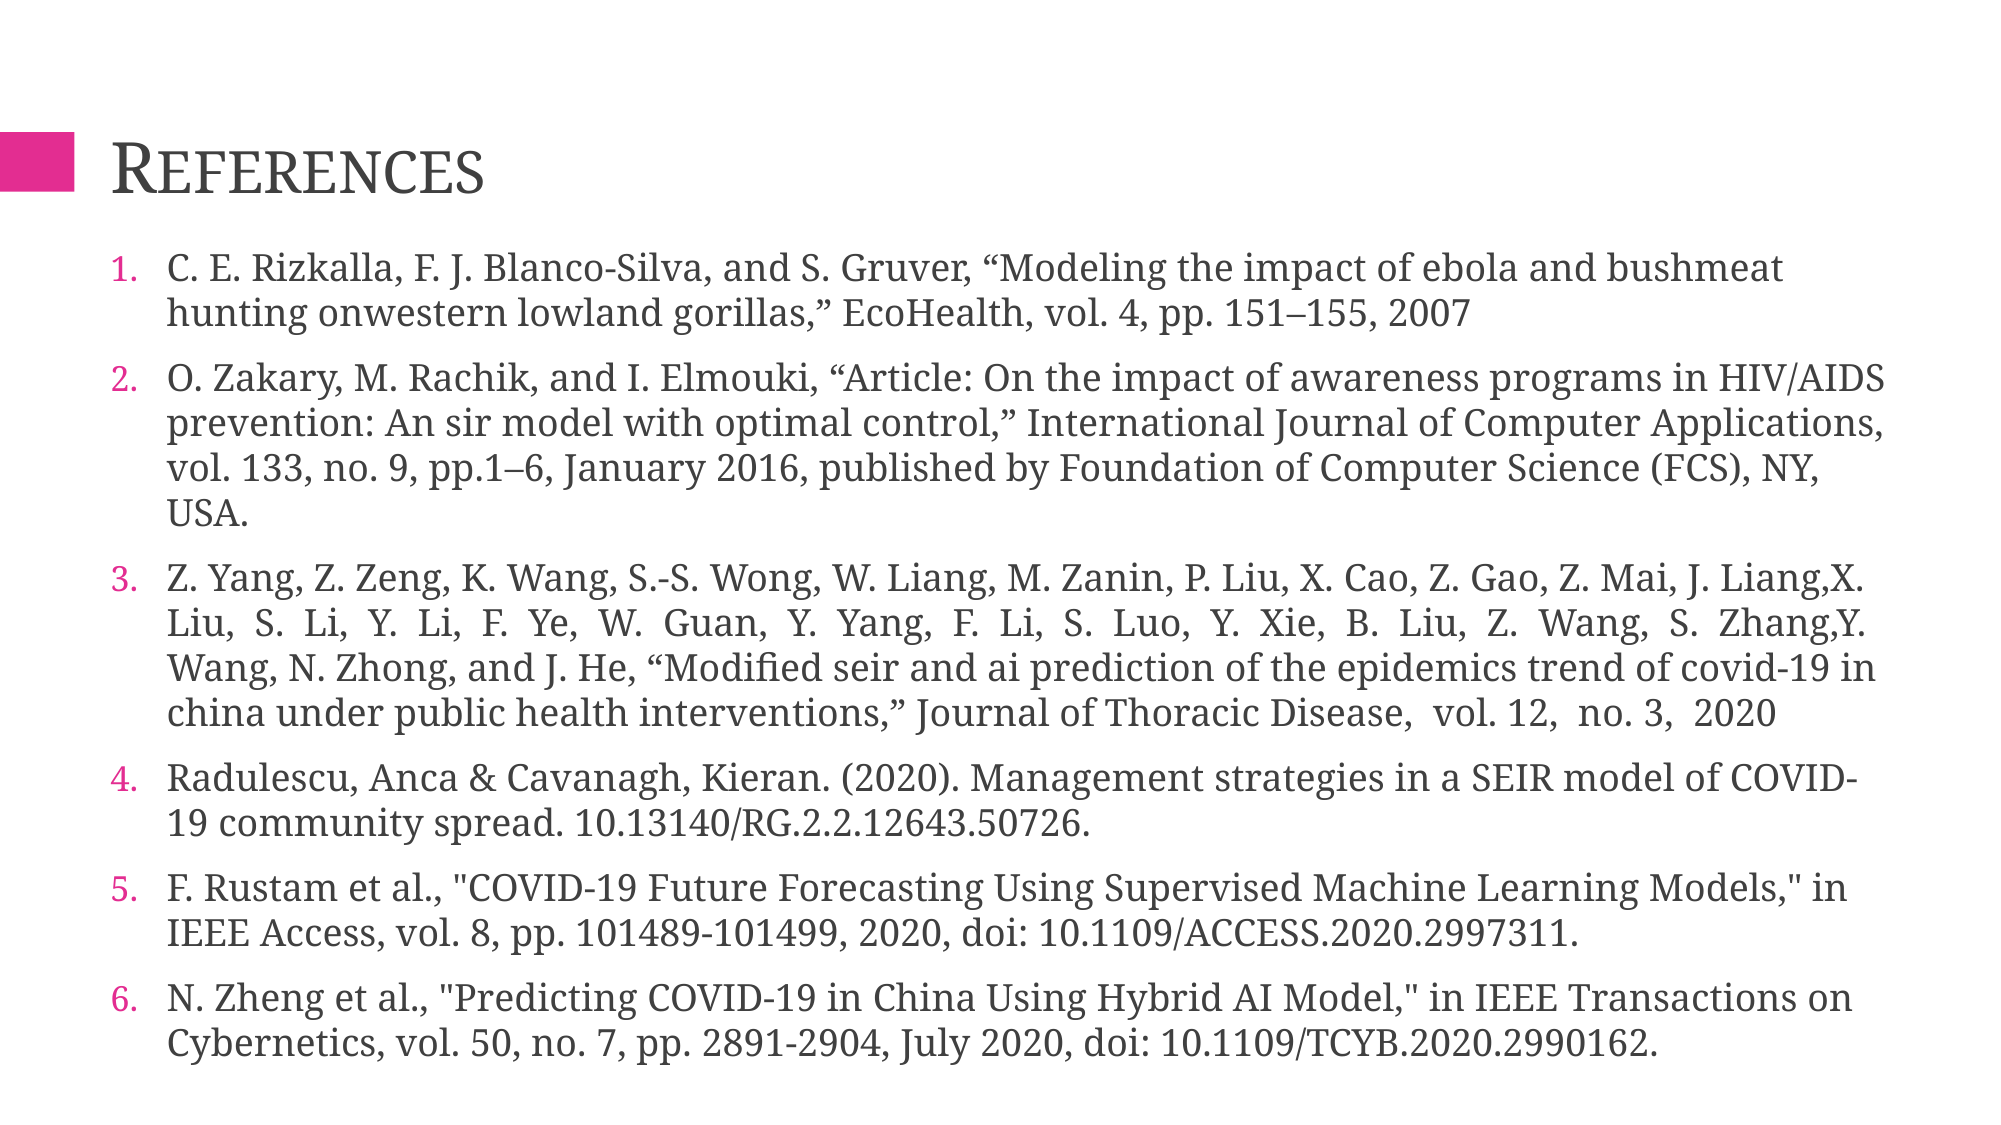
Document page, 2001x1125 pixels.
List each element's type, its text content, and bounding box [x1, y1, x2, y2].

title references [95, 115, 1905, 236]
list C. E. Rizkalla, F. J. Blanco-Silva, and S. Gruver, “Modeling the impact of ebola and bushmeat hunting onwestern lowland gorillas,” EcoHealth, vol. 4, pp. 151–155, 2007 O. Zakary, M. Rachik, and I. Elmouki, “Article: On the impact of awareness programs in HIV/AIDS prevention: An sir model with optimal control,” International Journal of Computer Applications, vol. 133, no. 9, pp.1–6, January 2016, published by Foundation of Computer Science (FCS), NY, USA. Z. Yang, Z. Zeng, K. Wang, S.-S. Wong, W. Liang, M. Zanin, P. Liu, X. Cao, Z. Gao, Z. Mai, J. Liang,X. Liu, S. Li, Y. Li, F. Ye, W. Guan, Y. Yang, F. Li, S. Luo, Y. Xie, B. Liu, Z. Wang, S. Zhang,Y. Wang, N. Zhong, and J. He, “Modified seir and ai prediction of the epidemics trend of covid-19 in china under public health interventions,” Journal of Thoracic Disease, vol. 12, no. 3, 2020 Radulescu, Anca & Cavanagh, Kieran. (2020). Management strategies in a SEIR model of COVID-19 community spread. 10.13140/RG.2.2.12643.50726. F. Rustam et al., "COVID-19 Future Forecasting Using Supervised Machine Learning Models," in IEEE Access, vol. 8, pp. 101489-101499, 2020, doi: 10.1109/ACCESS.2020.2997311. N. Zheng et al., "Predicting COVID-19 in China Using Hybrid AI Model," in IEEE Transactions on Cybernetics, vol. 50, no. 7, pp. 2891-2904, July 2020, doi: 10.1109/TCYB.2020.2990162. [95, 236, 1905, 1075]
